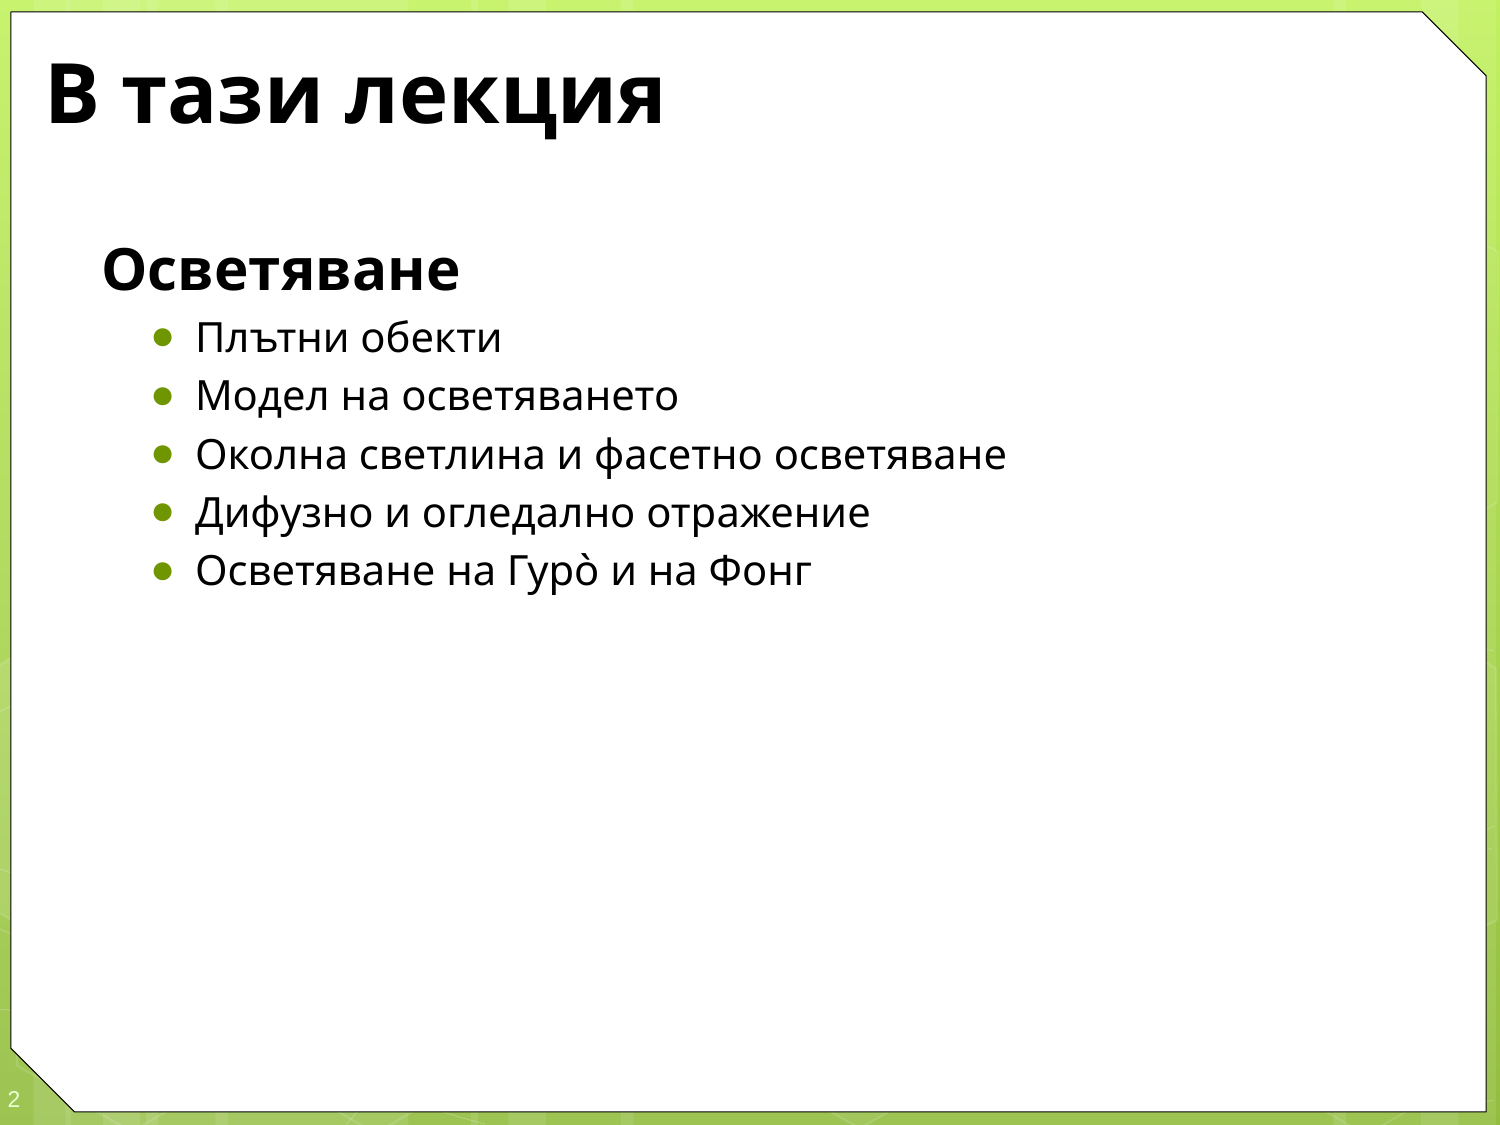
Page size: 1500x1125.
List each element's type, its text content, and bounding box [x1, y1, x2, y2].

title В тази лекция [29, 37, 1450, 144]
list Осветяване Плътни обекти Модел на осветяването Околна светлина и фасетно осветяване Дифузно и огледално отражение Осветяване на Гурò и на Фонг [75, 224, 1488, 1113]
